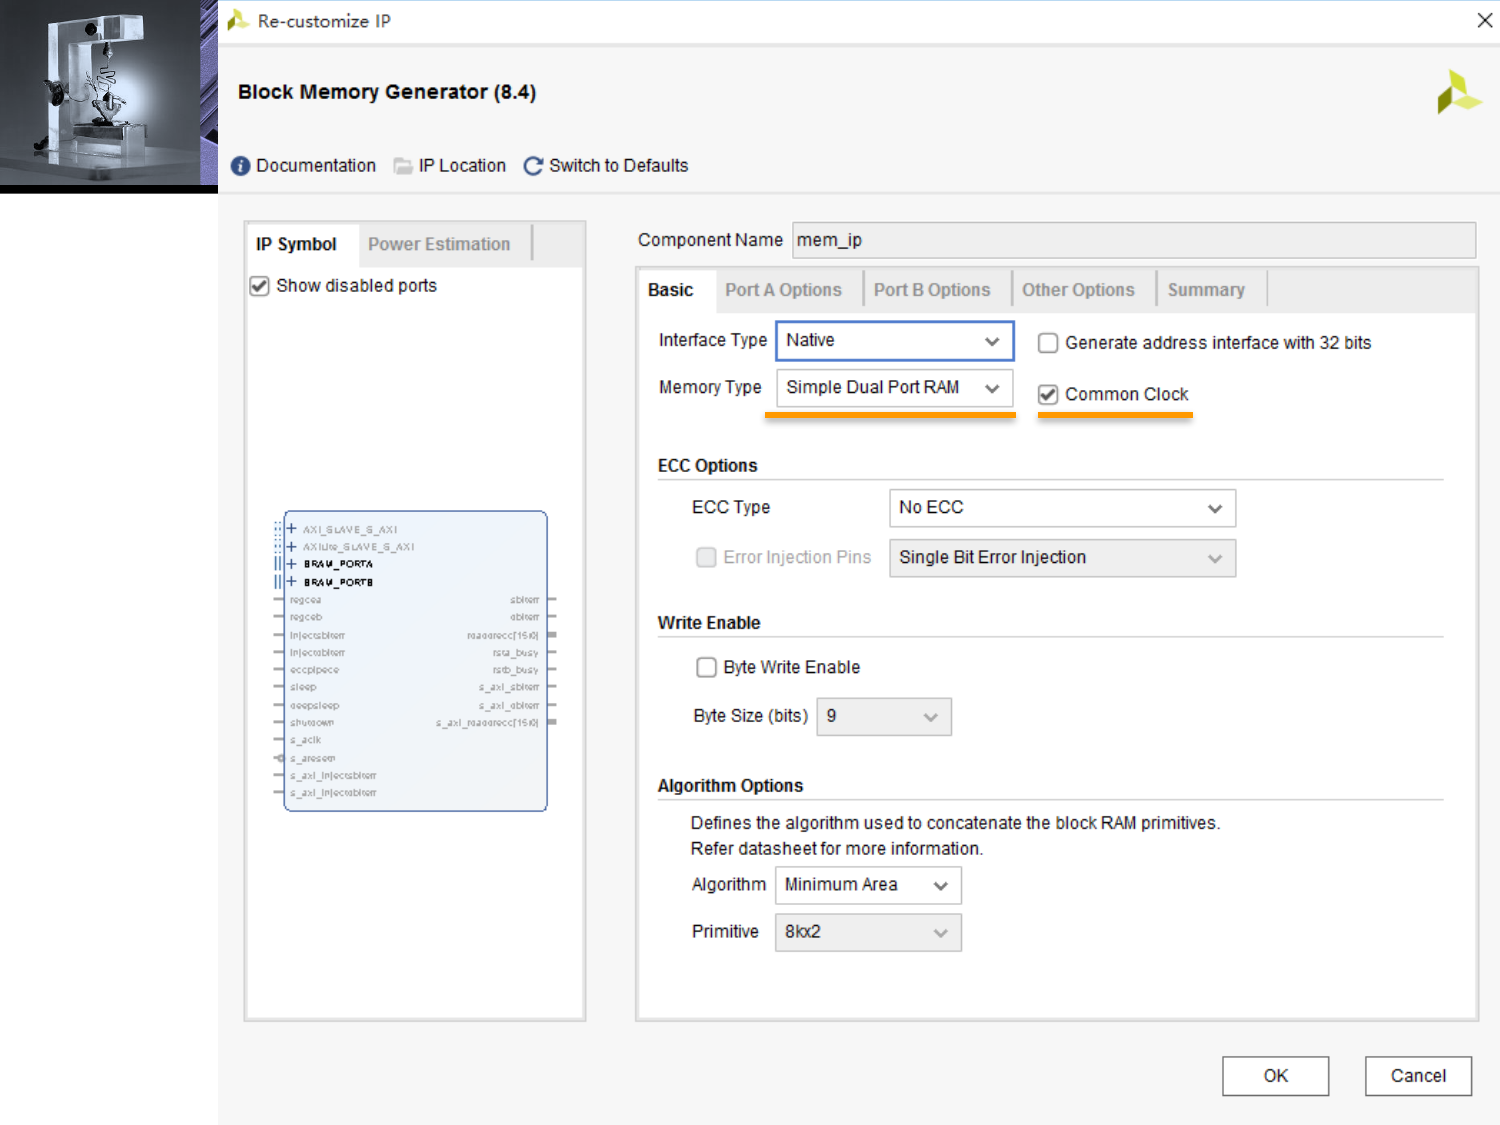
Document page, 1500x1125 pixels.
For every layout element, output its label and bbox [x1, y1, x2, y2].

picture [217, 0, 1500, 1125]
